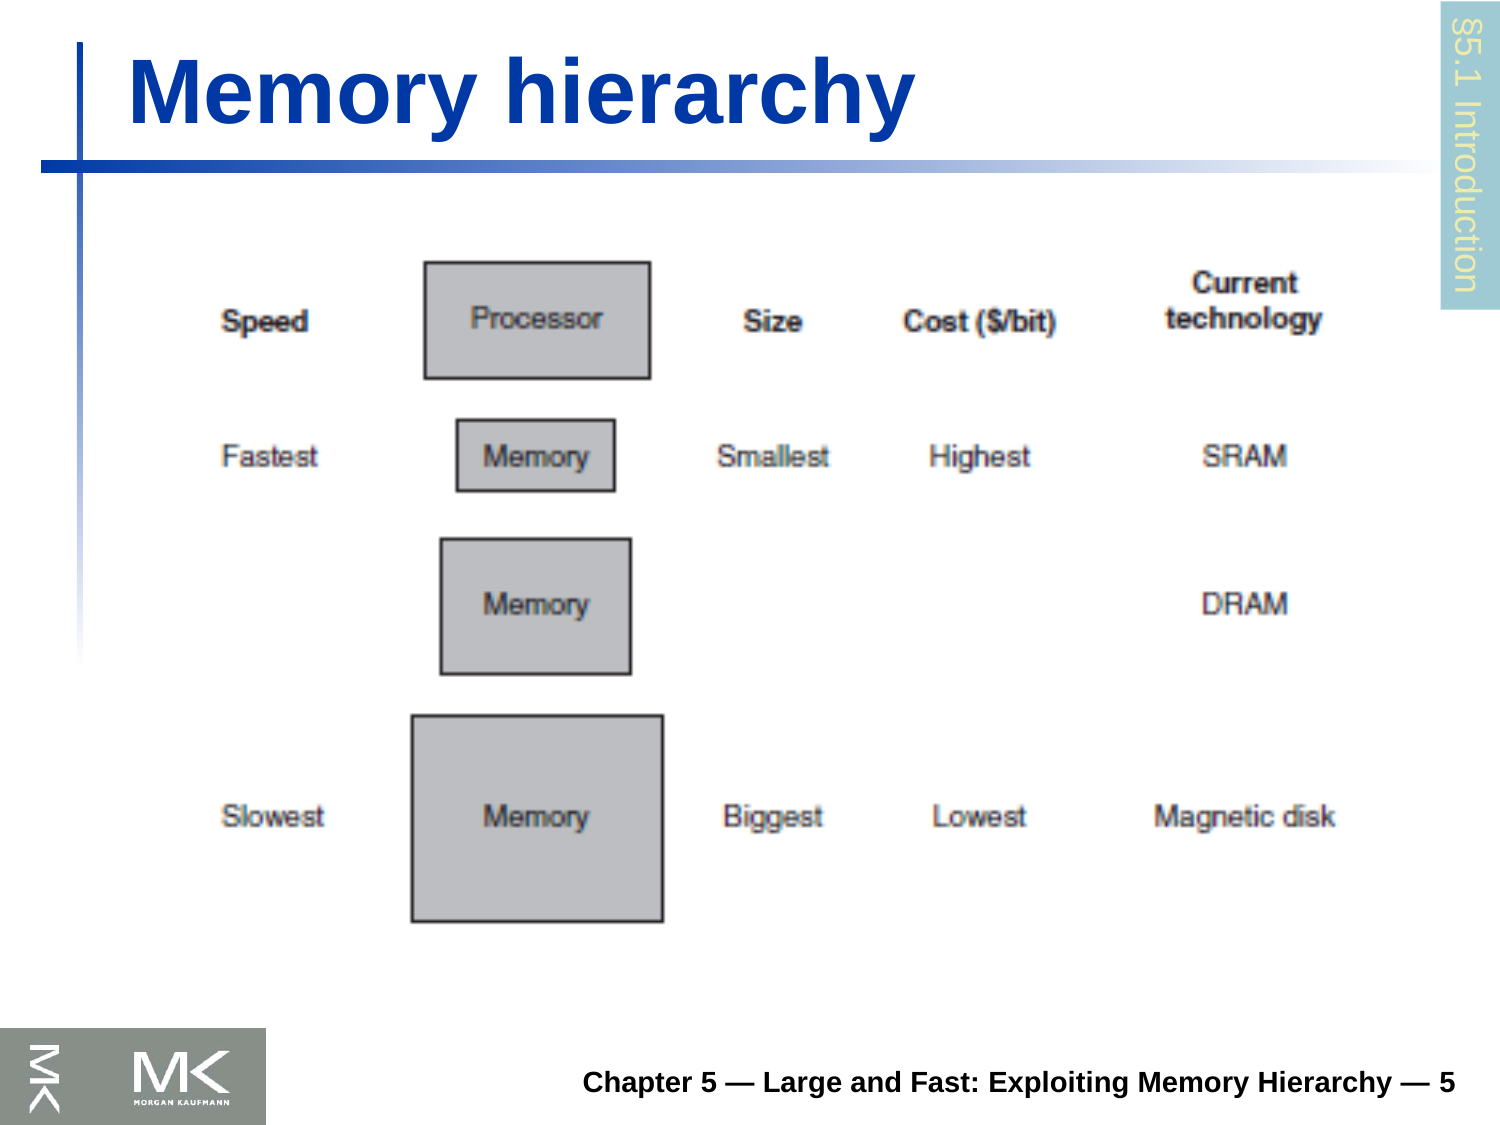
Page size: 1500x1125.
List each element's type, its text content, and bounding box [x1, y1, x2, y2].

title Memory hierarchy [112, 23, 1440, 149]
footer Chapter 5 — Large and Fast: Exploiting Memory Hierarchy — 5 [277, 1046, 1471, 1106]
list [170, 230, 1365, 950]
text_box §5.1 Introduction [1440, 1, 1500, 310]
picture [0, 1028, 266, 1125]
